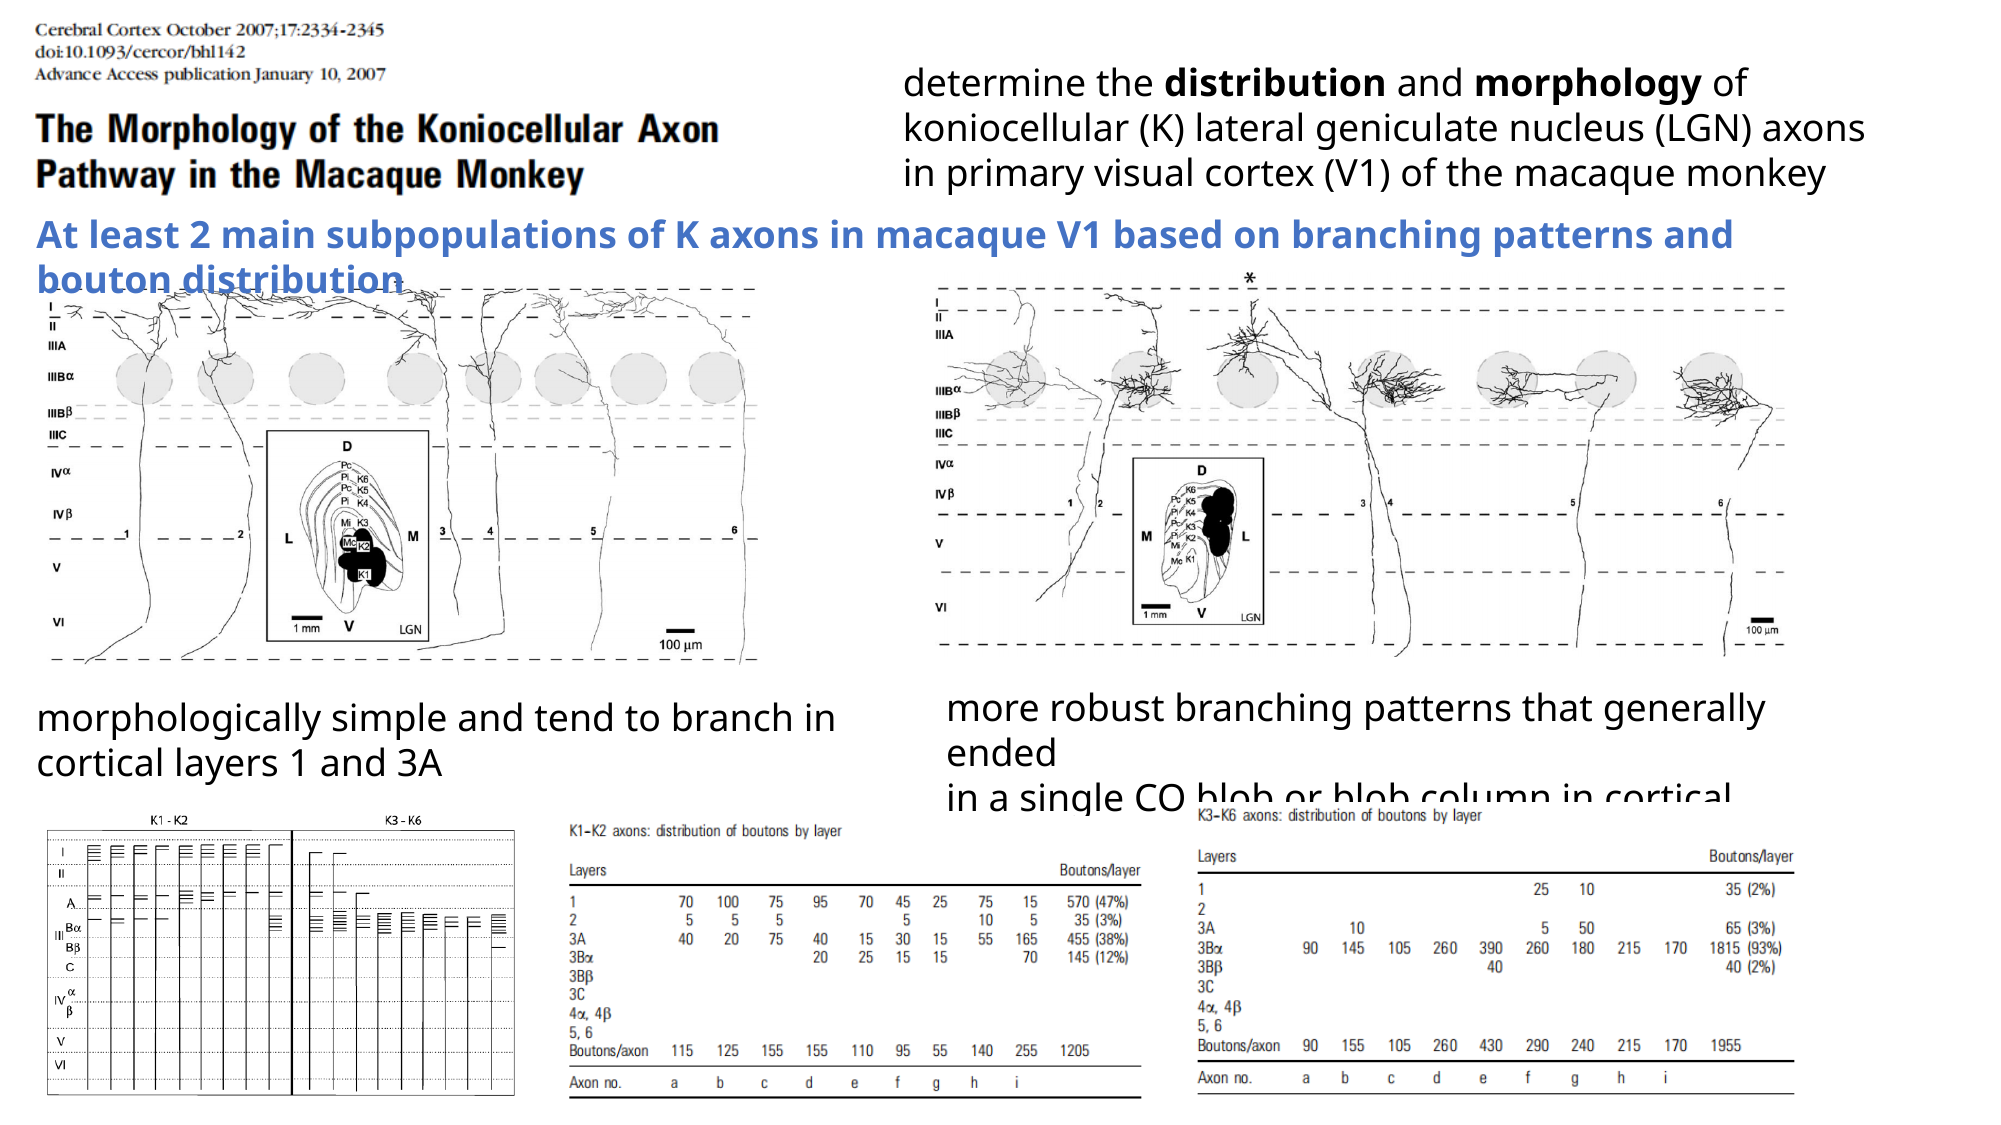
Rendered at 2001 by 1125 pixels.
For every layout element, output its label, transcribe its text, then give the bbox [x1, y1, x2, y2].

text_box morphologically simple and tend to branch in cortical layers 1 and 3A [21, 686, 865, 792]
picture [36, 274, 768, 668]
text_box more robust branching patterns that generally ended in a single CO blob or blob column in cortical layer 3 [931, 677, 1798, 872]
text_box determine the distribution and morphology of koniocellular (K) lateral geniculate nucleus (LGN) axons in primary visual cortex (V1) of the macaque monkey [888, 52, 1888, 202]
picture [36, 802, 525, 1106]
picture [1190, 802, 1801, 1101]
text_box At least 2 main subpopulations of K axons in macaque V1 based on branching patterns and bouton distribution [21, 203, 1841, 309]
picture [21, 7, 734, 207]
picture [931, 264, 1798, 657]
picture [562, 816, 1153, 1106]
